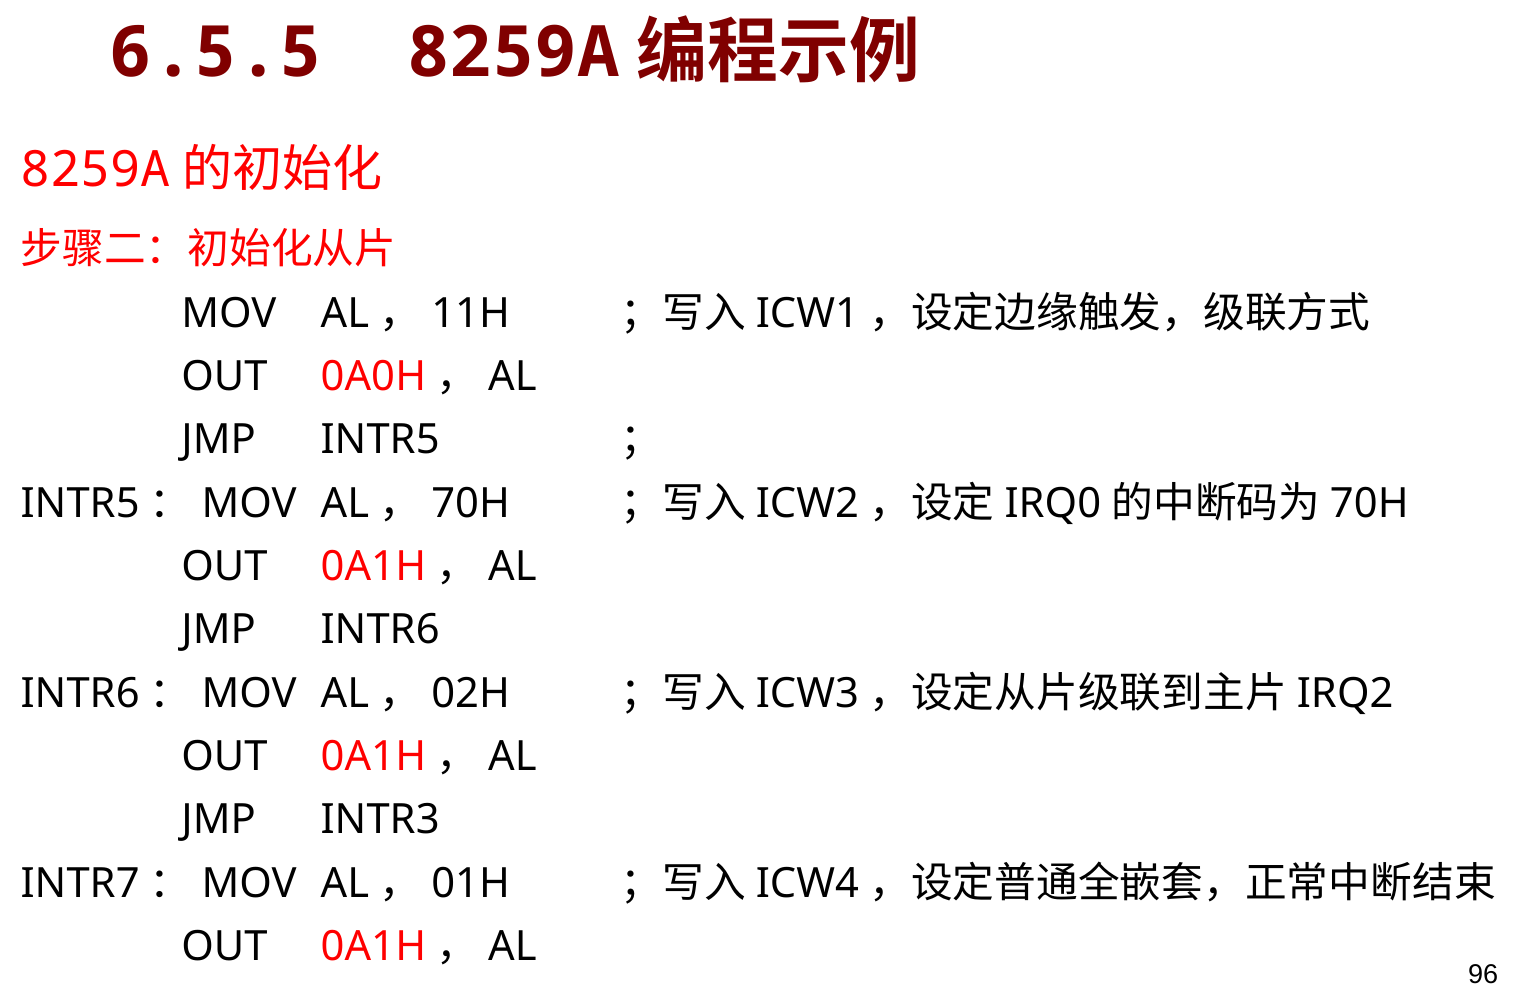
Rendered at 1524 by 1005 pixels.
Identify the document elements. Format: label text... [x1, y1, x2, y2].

text_box 8259A的初始化 步骤二：初始化从片 MOV AL，11H ；写入ICW1，设定边缘触发，级联方式 OUT 0A0H，AL JMP INTR5 ； INTR5：MOV AL，70H ；写入ICW2，设定IRQ0的中断码为70H OUT 0A1H，AL JMP INTR6 INTR6：MOV AL，02H ；写入ICW3，设定从片级联到主片IRQ2 OUT 0A1H，AL JMP INTR3 INTR7：MOV AL，01H ；写入ICW4，设定普通全嵌套，正常中断结束 OUT 0A1H，AL [20, 136, 1504, 969]
title 6.5.5 8259A编程示例 [53, 3, 1425, 98]
slide_number 96 [1400, 925, 1513, 996]
